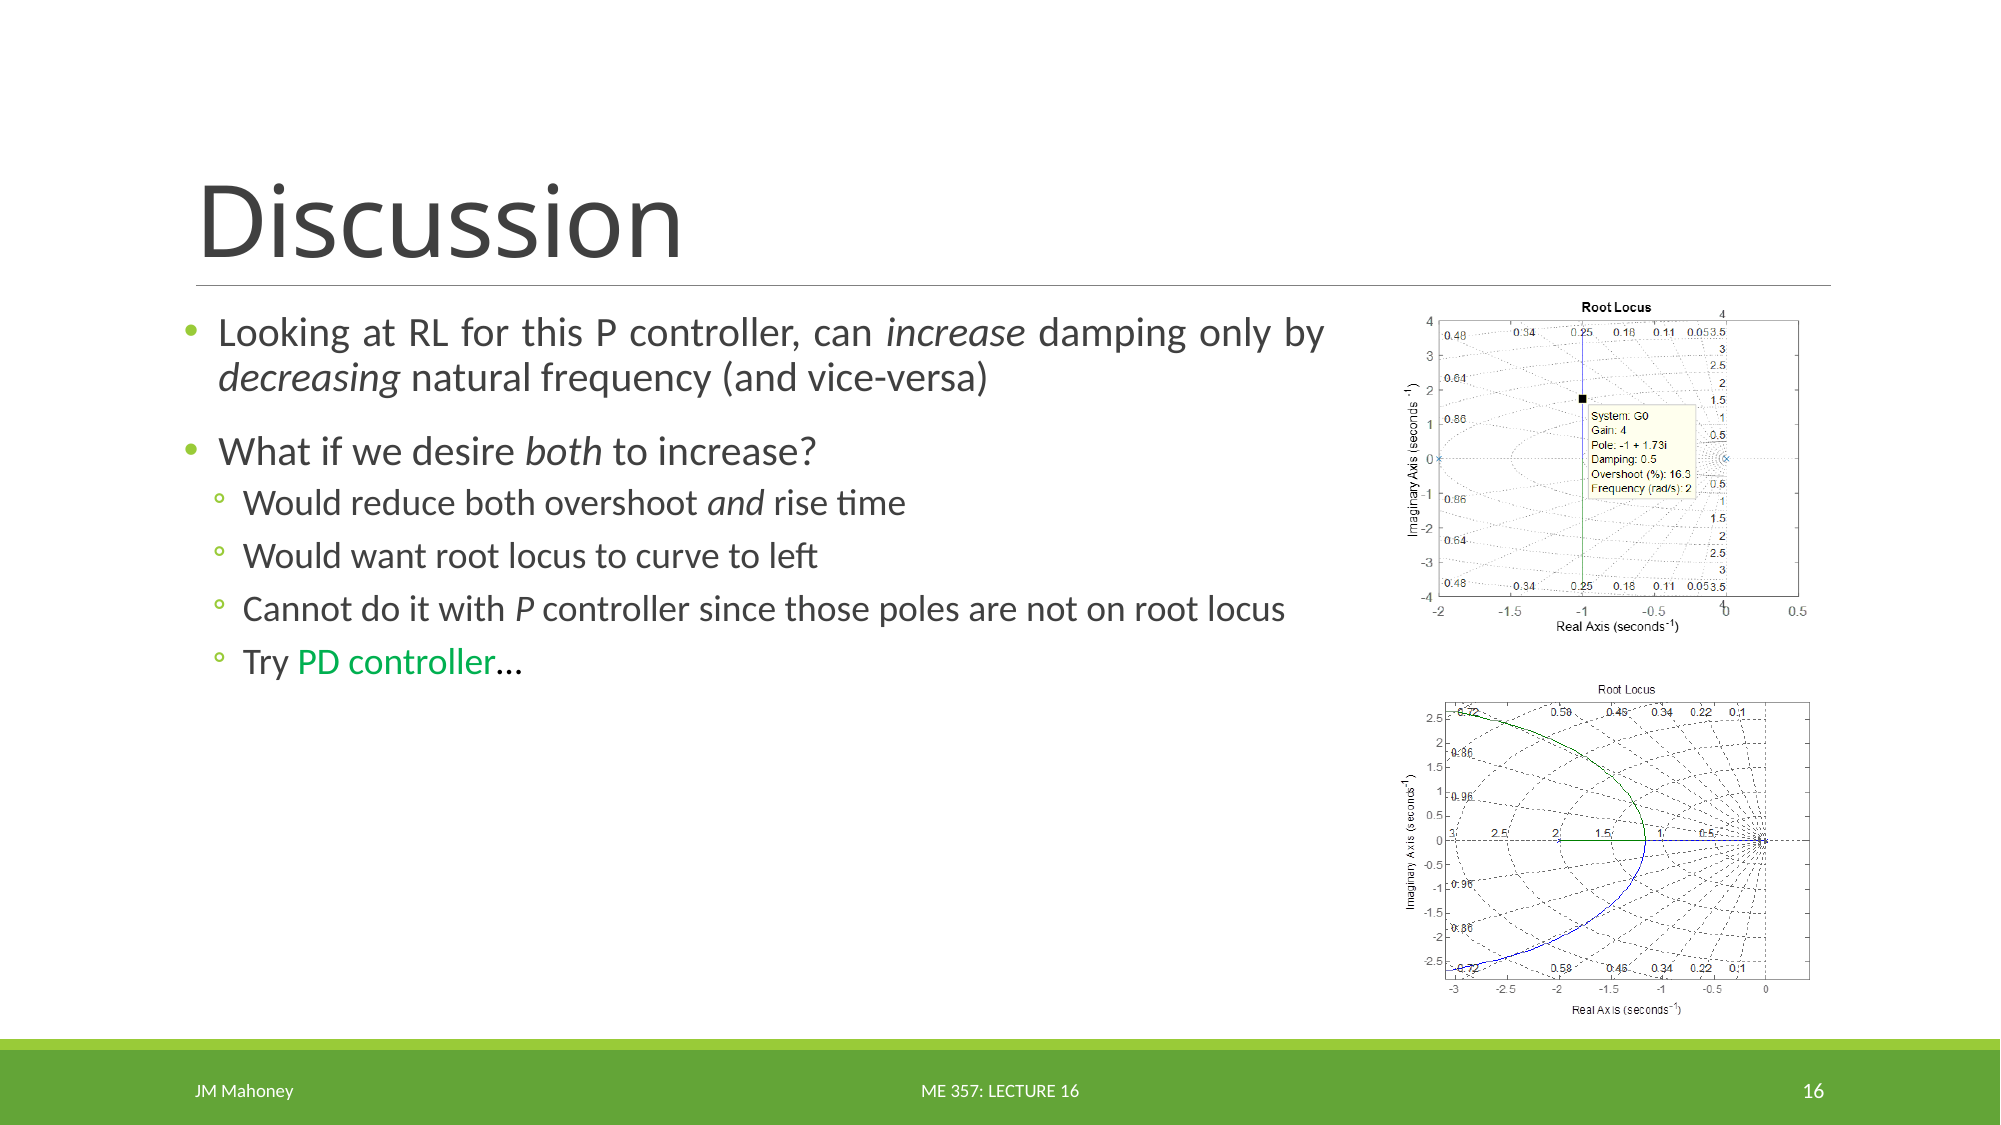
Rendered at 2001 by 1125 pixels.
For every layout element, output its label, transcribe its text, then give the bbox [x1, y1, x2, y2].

picture [1402, 302, 1808, 634]
footer ME 357: Lecture 16 [604, 1059, 1396, 1120]
list Looking at RL for this P controller, can increase damping only by decreasing natural frequency (and vice-versa) What if we desire both to increase? Would reduce both overshoot and rise time Would want root locus to curve to left Cannot do it with P controller since those poles are not on root locus Try PD controller… [180, 302, 1325, 963]
slide_number 16 [1624, 1059, 1840, 1120]
title Discussion [180, 47, 1830, 285]
picture [1399, 684, 1811, 1016]
slide_number JM Mahoney [180, 1059, 586, 1120]
